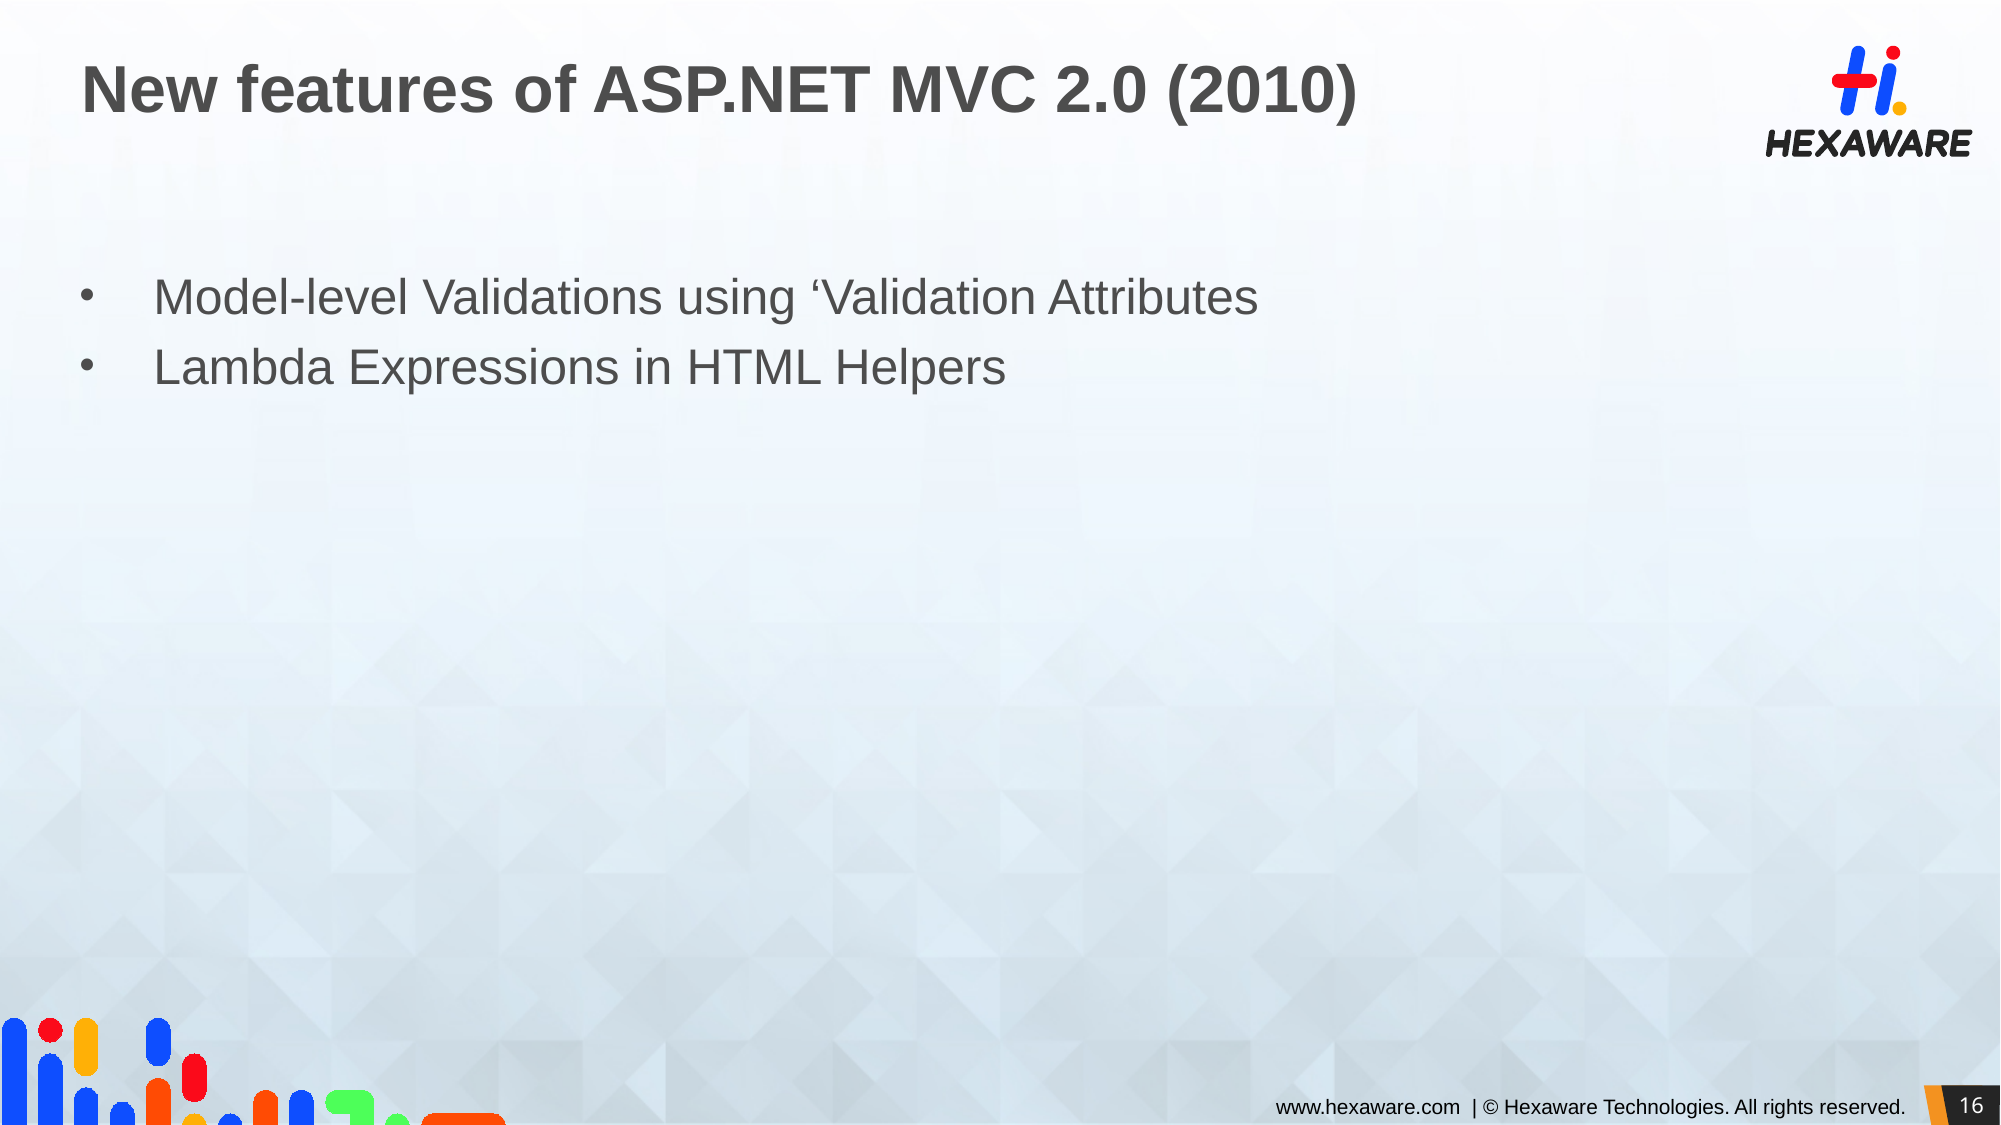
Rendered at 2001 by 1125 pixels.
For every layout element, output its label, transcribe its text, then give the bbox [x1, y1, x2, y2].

title New features of ASP.NET MVC 2.0 (2010) [70, 35, 1521, 136]
list Model-level Validations using ‘Validation Attributes Lambda Expressions in HTML Helpers [67, 258, 1933, 1062]
picture [0, 0, 2001, 1125]
